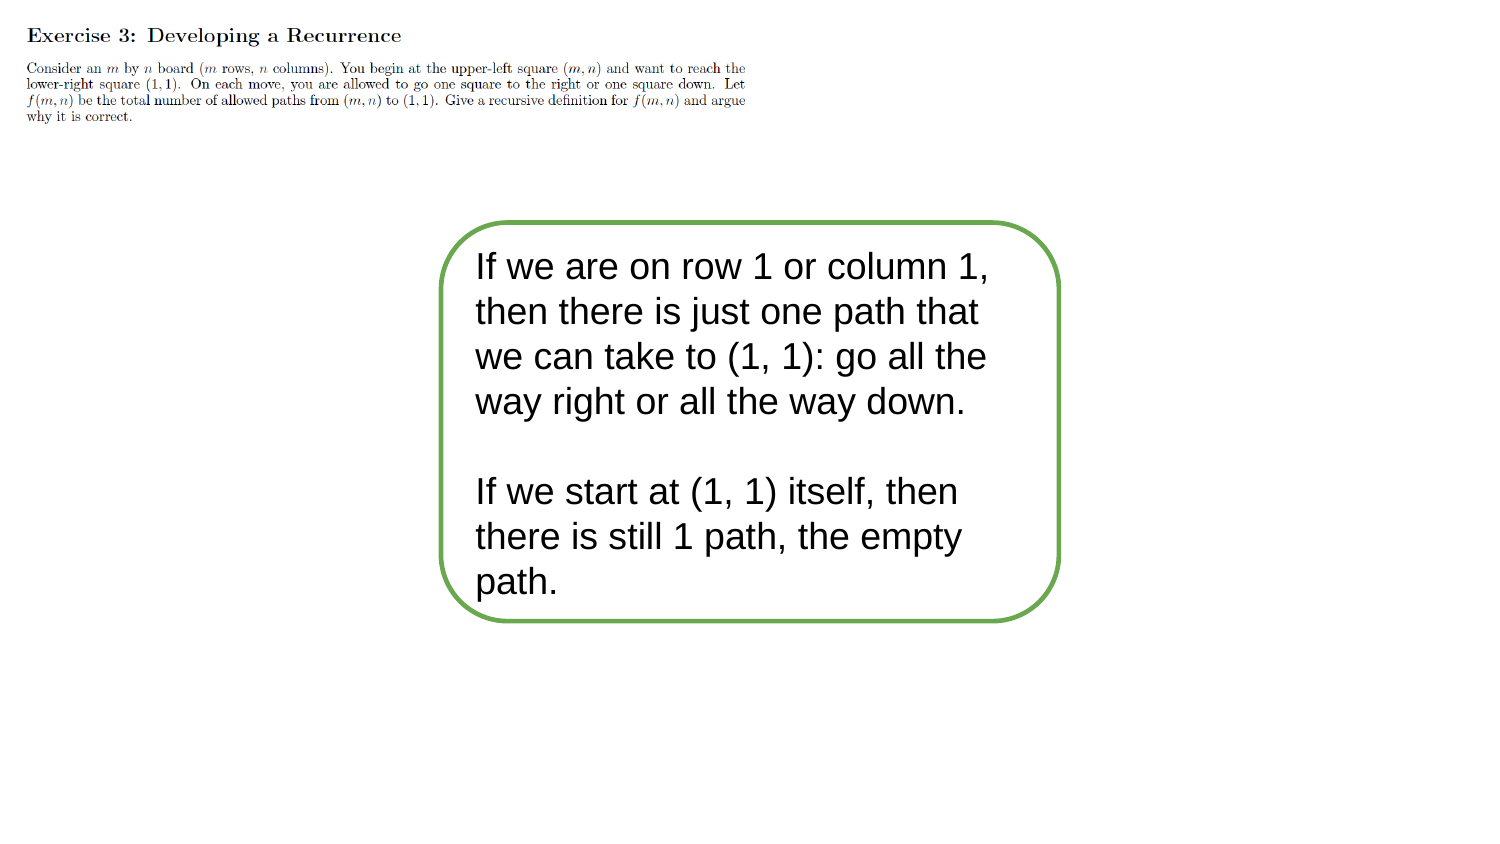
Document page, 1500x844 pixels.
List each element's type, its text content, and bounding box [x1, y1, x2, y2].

picture [24, 24, 751, 131]
text_box If we are on row 1 or column 1, then there is just one path that we can take to (1, 1): go all the way right or all the way down. If we start at (1, 1) itself, then there is still 1 path, the empty path. [440, 222, 1059, 622]
